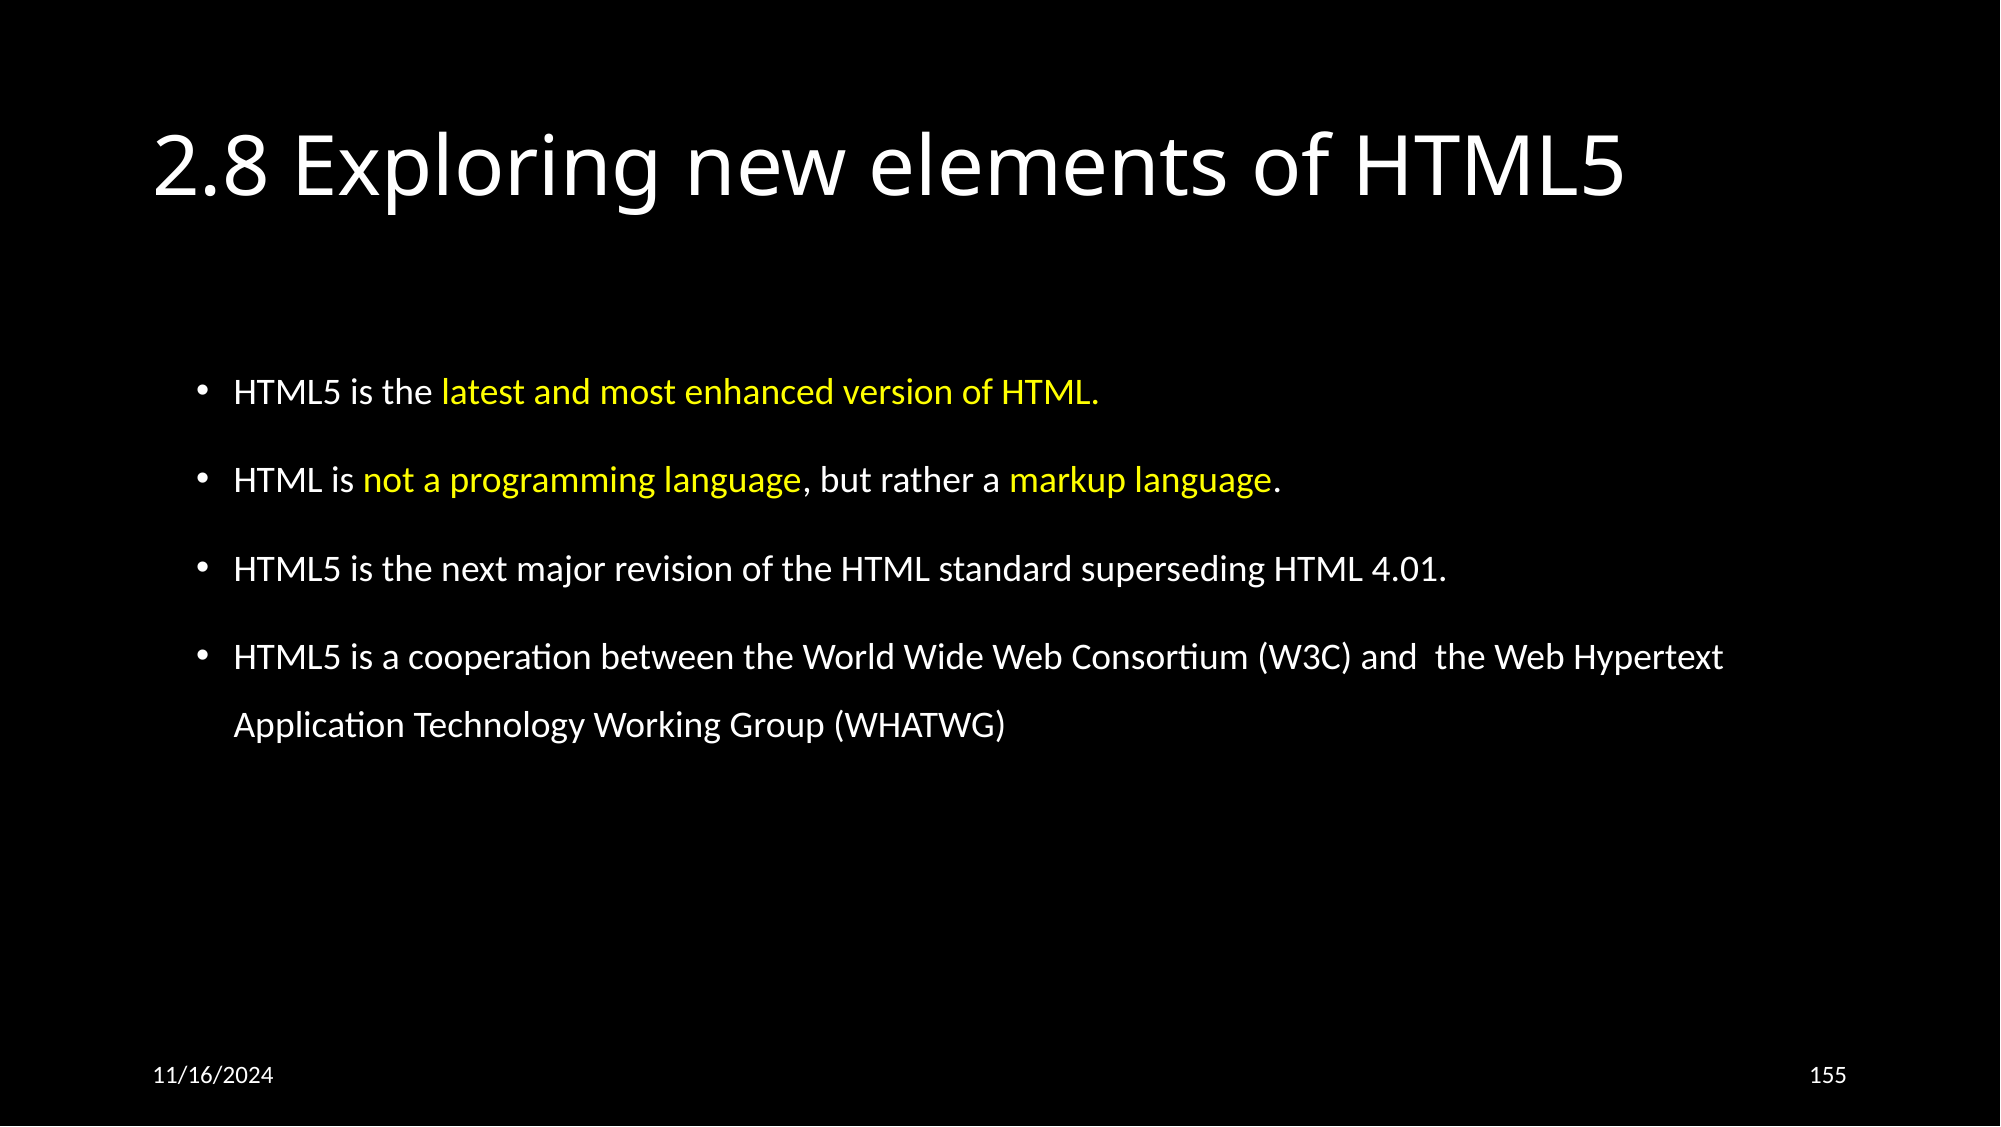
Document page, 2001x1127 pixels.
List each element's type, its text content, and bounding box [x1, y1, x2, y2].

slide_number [137, 1043, 588, 1104]
title 2.8 Exploring new elements of HTML5 [137, 59, 1863, 278]
list HTML5 is the latest and most enhanced version of HTML. HTML is not a programming language, but rather a markup language. HTML5 is the next major revision of the HTML standard superseding HTML 4.01. HTML5 is a cooperation between the World Wide Web Consortium (W3C) and the Web Hypertext Application Technology Working Group (WHATWG) [181, 337, 1813, 1026]
slide_number 155 [1412, 1043, 1863, 1104]
